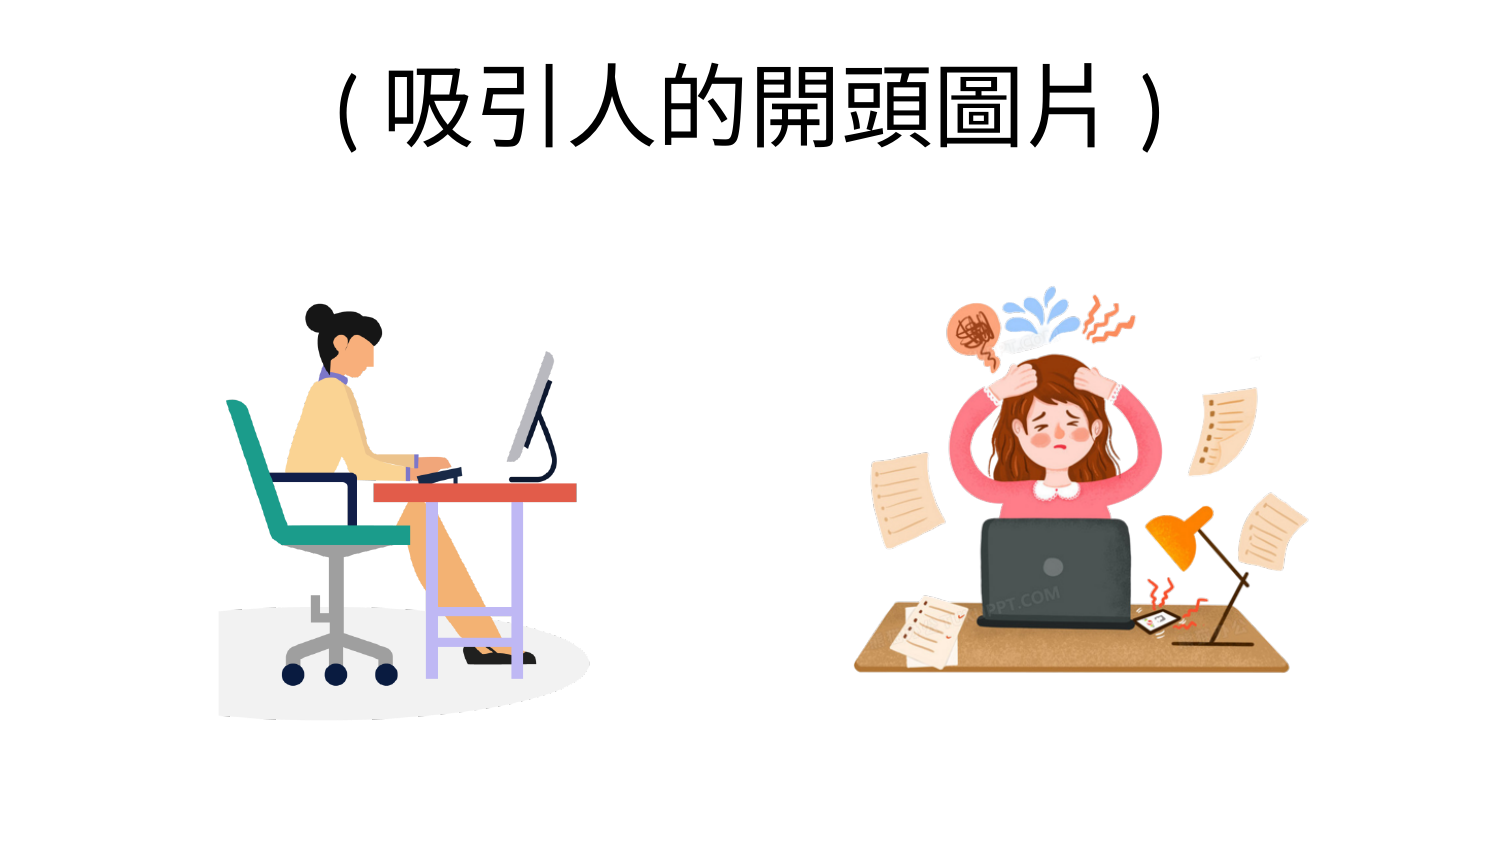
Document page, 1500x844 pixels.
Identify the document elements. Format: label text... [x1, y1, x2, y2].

picture [218, 241, 656, 748]
title (吸引人的開頭圖片) [75, 33, 1425, 175]
picture [820, 232, 1336, 748]
